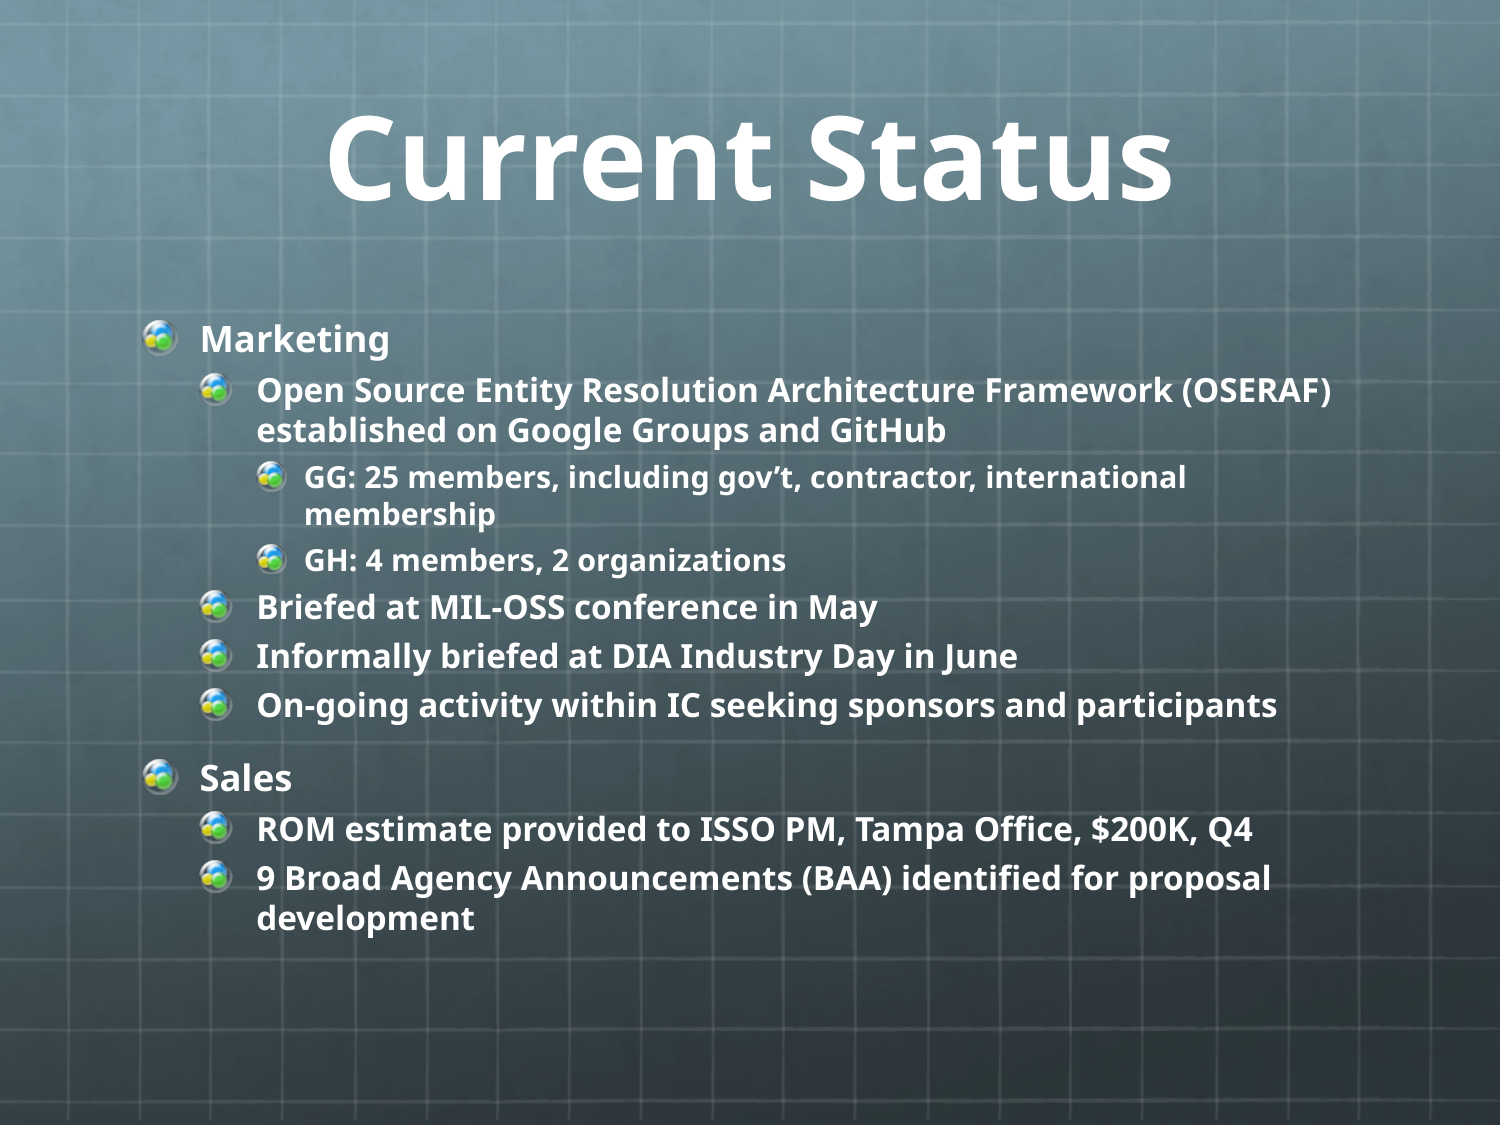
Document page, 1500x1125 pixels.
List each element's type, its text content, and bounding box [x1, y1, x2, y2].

picture [0, 0, 1500, 1125]
title Current Status [127, 17, 1372, 289]
list Marketing Open Source Entity Resolution Architecture Framework (OSERAF) established on Google Groups and GitHub GG: 25 members, including gov’t, contractor, international membership GH: 4 members, 2 organizations Briefed at MIL-OSS conference in May Informally briefed at DIA Industry Day in June On-going activity within IC seeking sponsors and participants Sales ROM estimate provided to ISSO PM, Tampa Office, $200K, Q4 9 Broad Agency Announcements (BAA) identified for proposal development [127, 308, 1372, 958]
